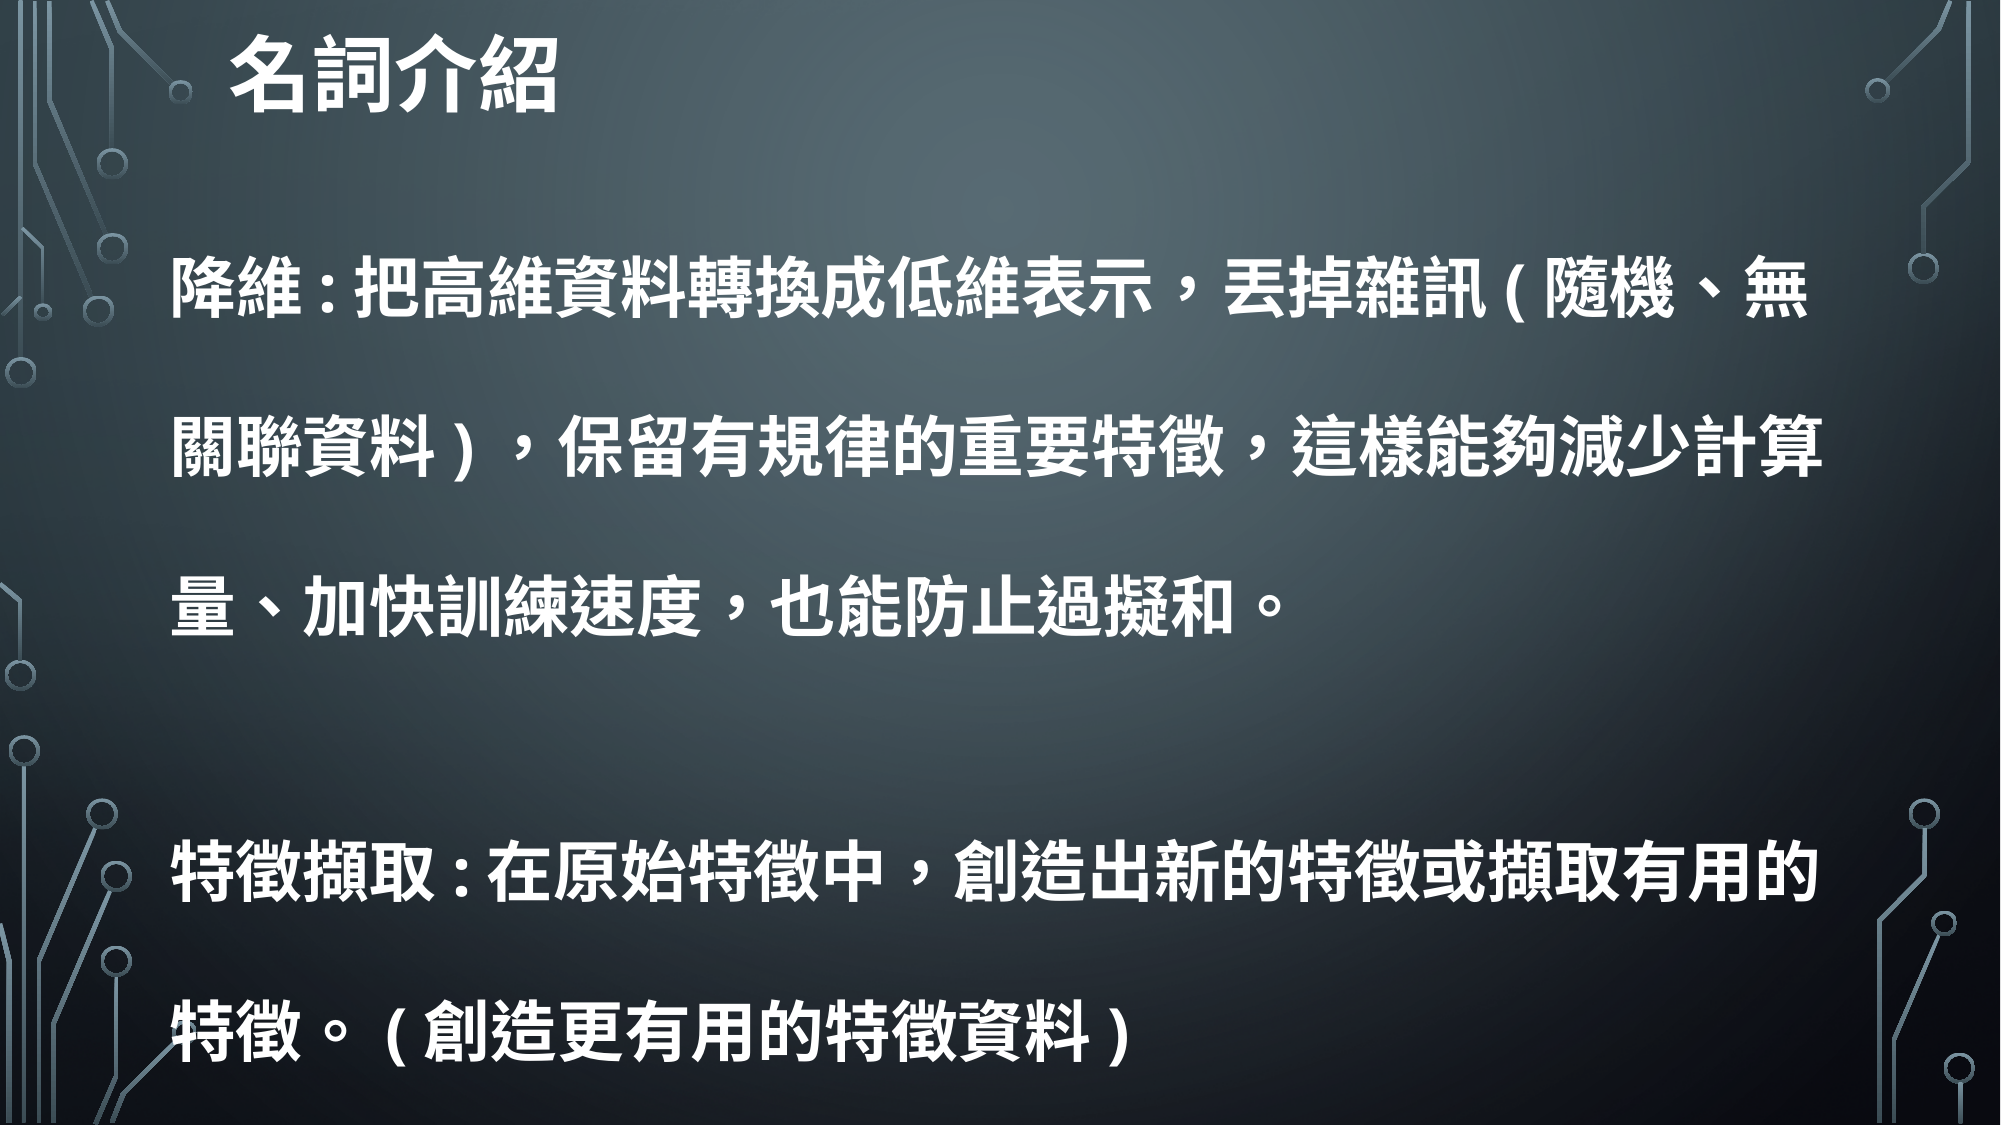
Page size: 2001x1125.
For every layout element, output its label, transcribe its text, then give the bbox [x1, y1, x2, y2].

text_box 特徵擷取:在原始特徵中，創造出新的特徵或擷取有用的特徵。(創造更有用的特徵資料) [154, 742, 1885, 1078]
text_box 名詞介紹 [213, 0, 600, 158]
text_box 降維:把高維資料轉換成低維表示，丟掉雜訊(隨機、無關聯資料)，保留有規律的重要特徵，這樣能夠減少計算量、加快訓練速度，也能防止過擬和。 [154, 157, 1885, 685]
